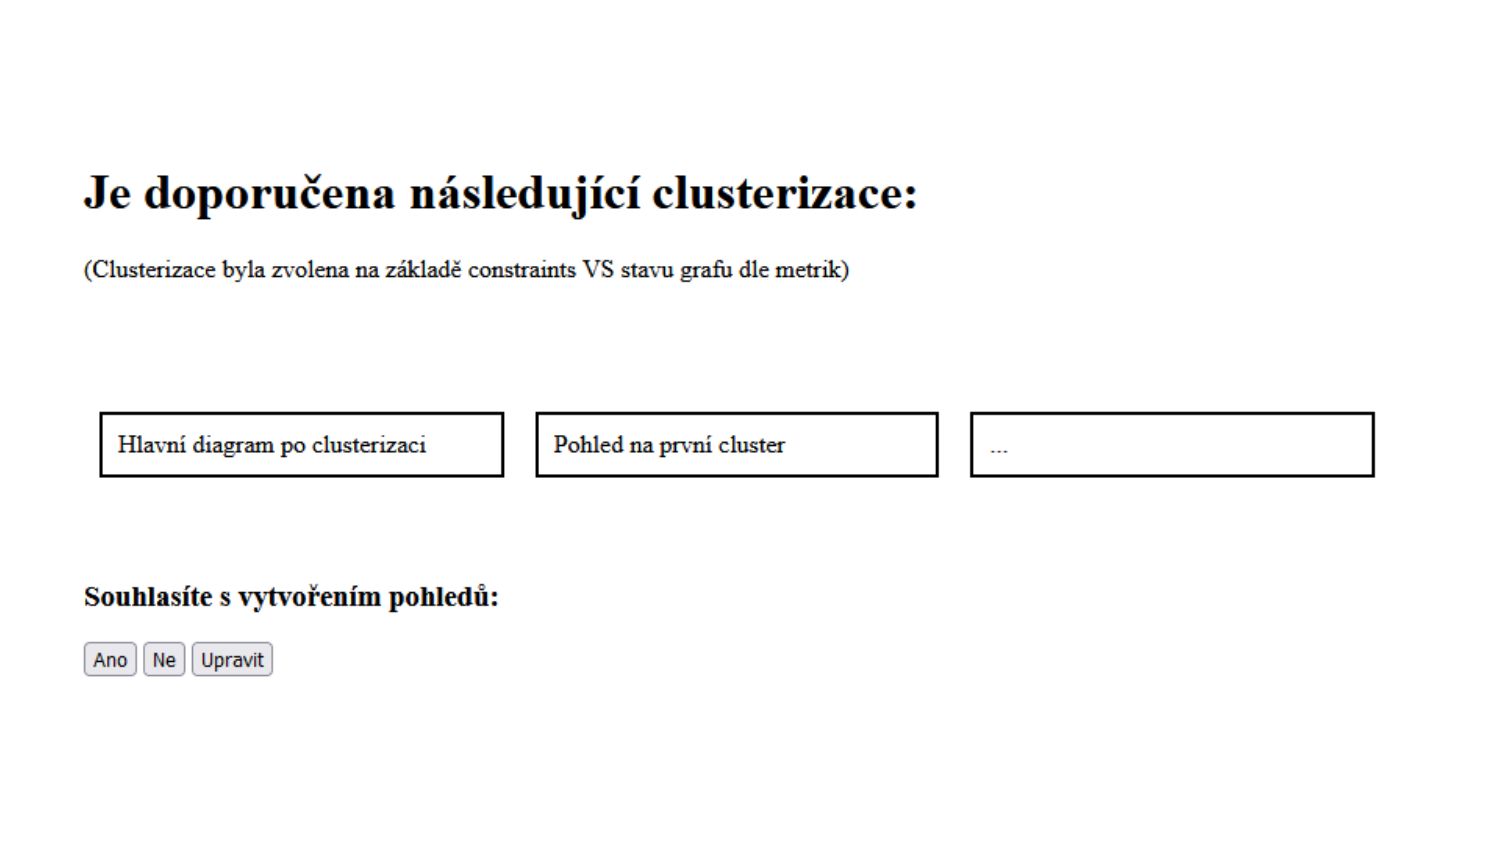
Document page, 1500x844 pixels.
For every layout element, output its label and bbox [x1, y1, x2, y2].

picture [80, 157, 1419, 687]
